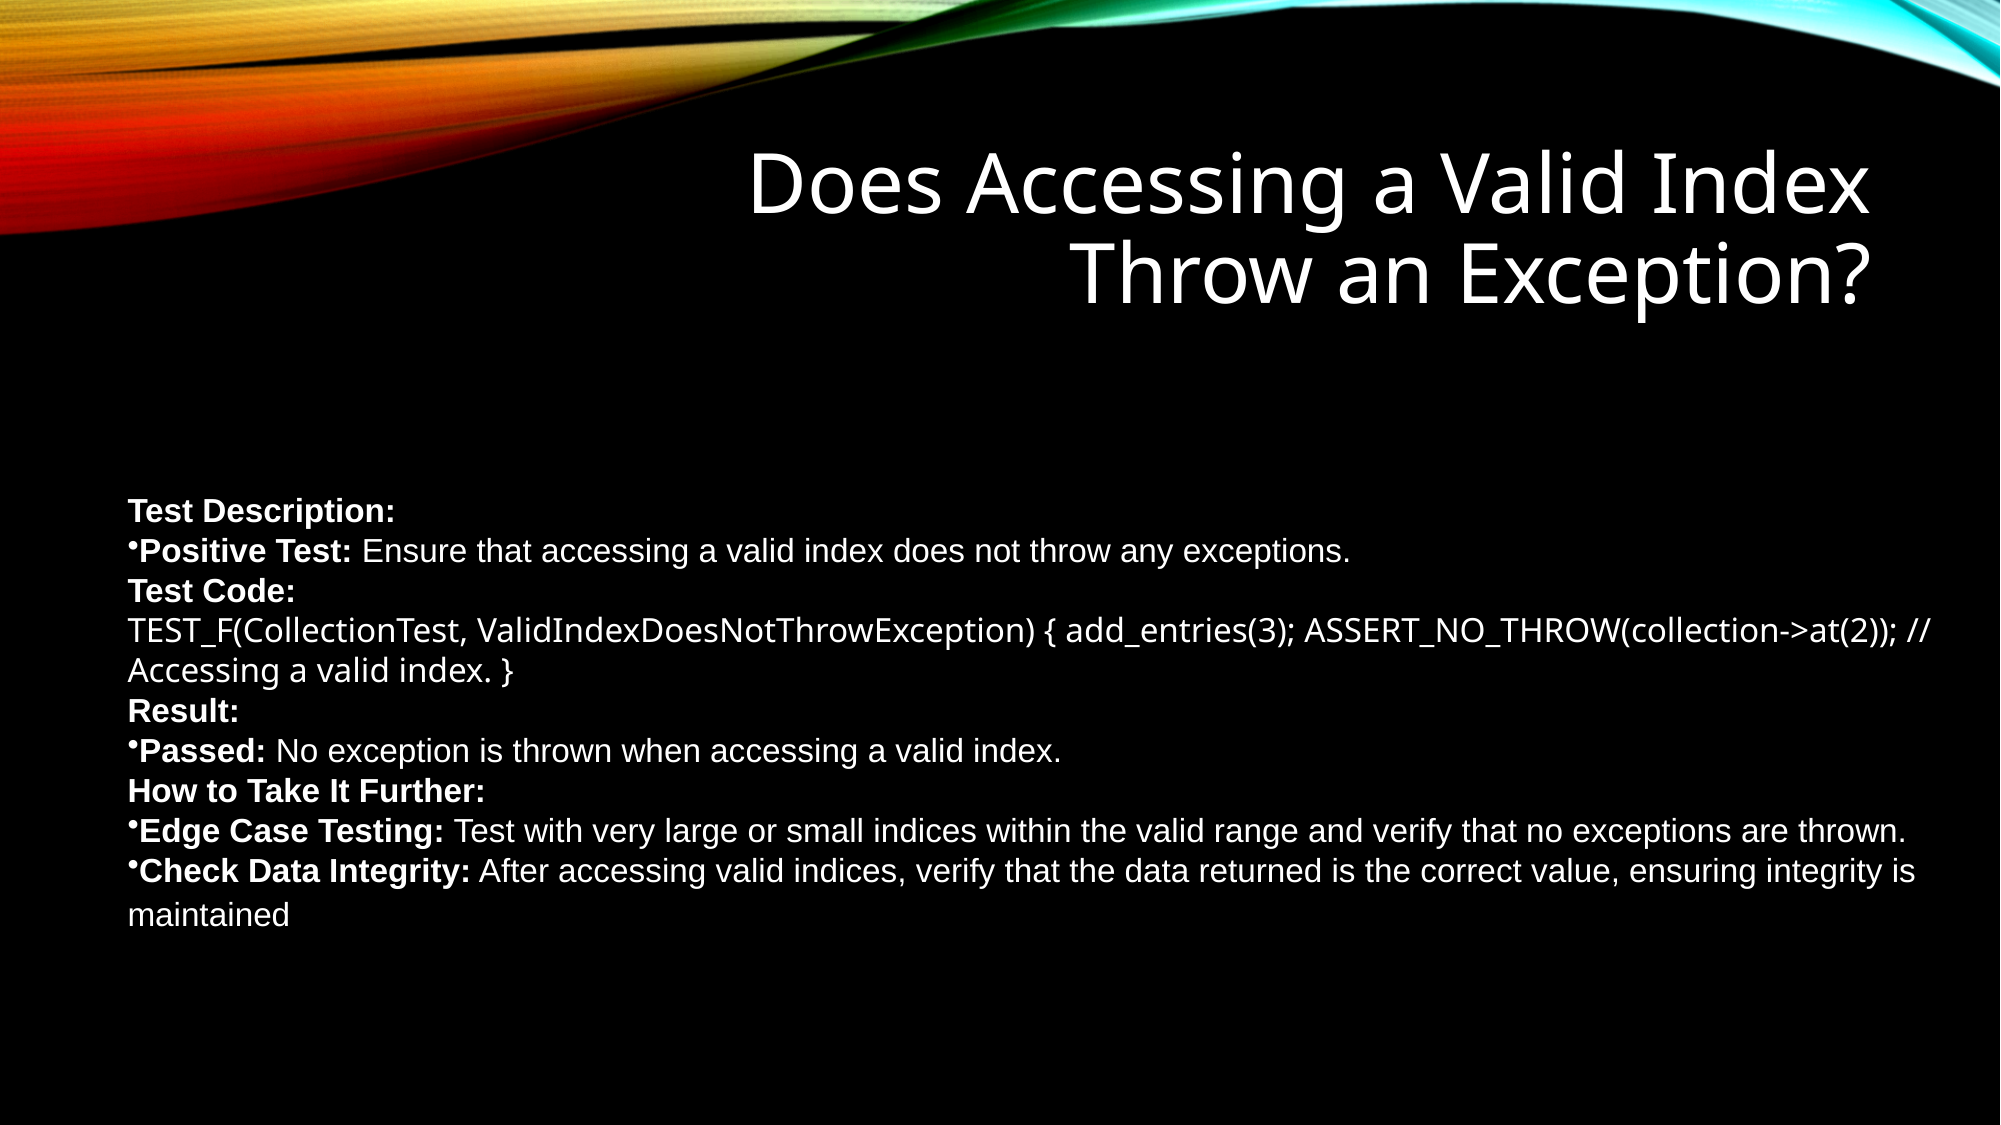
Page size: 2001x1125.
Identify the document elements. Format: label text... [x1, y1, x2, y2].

picture [0, 0, 2000, 237]
list Test Description: Positive Test: Ensure that accessing a valid index does not throw any exceptions. Test Code: TEST_F(CollectionTest, ValidIndexDoesNotThrowException) { add_entries(3); ASSERT_NO_THROW(collection->at(2)); // Accessing a valid index. } Result: Passed: No exception is thrown when accessing a valid index. How to Take It Further: Edge Case Testing: Test with very large or small indices within the valid range and verify that no exceptions are thrown. Check Data Integrity: After accessing valid indices, verify that the data returned is the correct value, ensuring integrity is maintained. [112, 407, 1973, 1061]
title Does Accessing a Valid Index Throw an Exception? [474, 125, 1888, 338]
